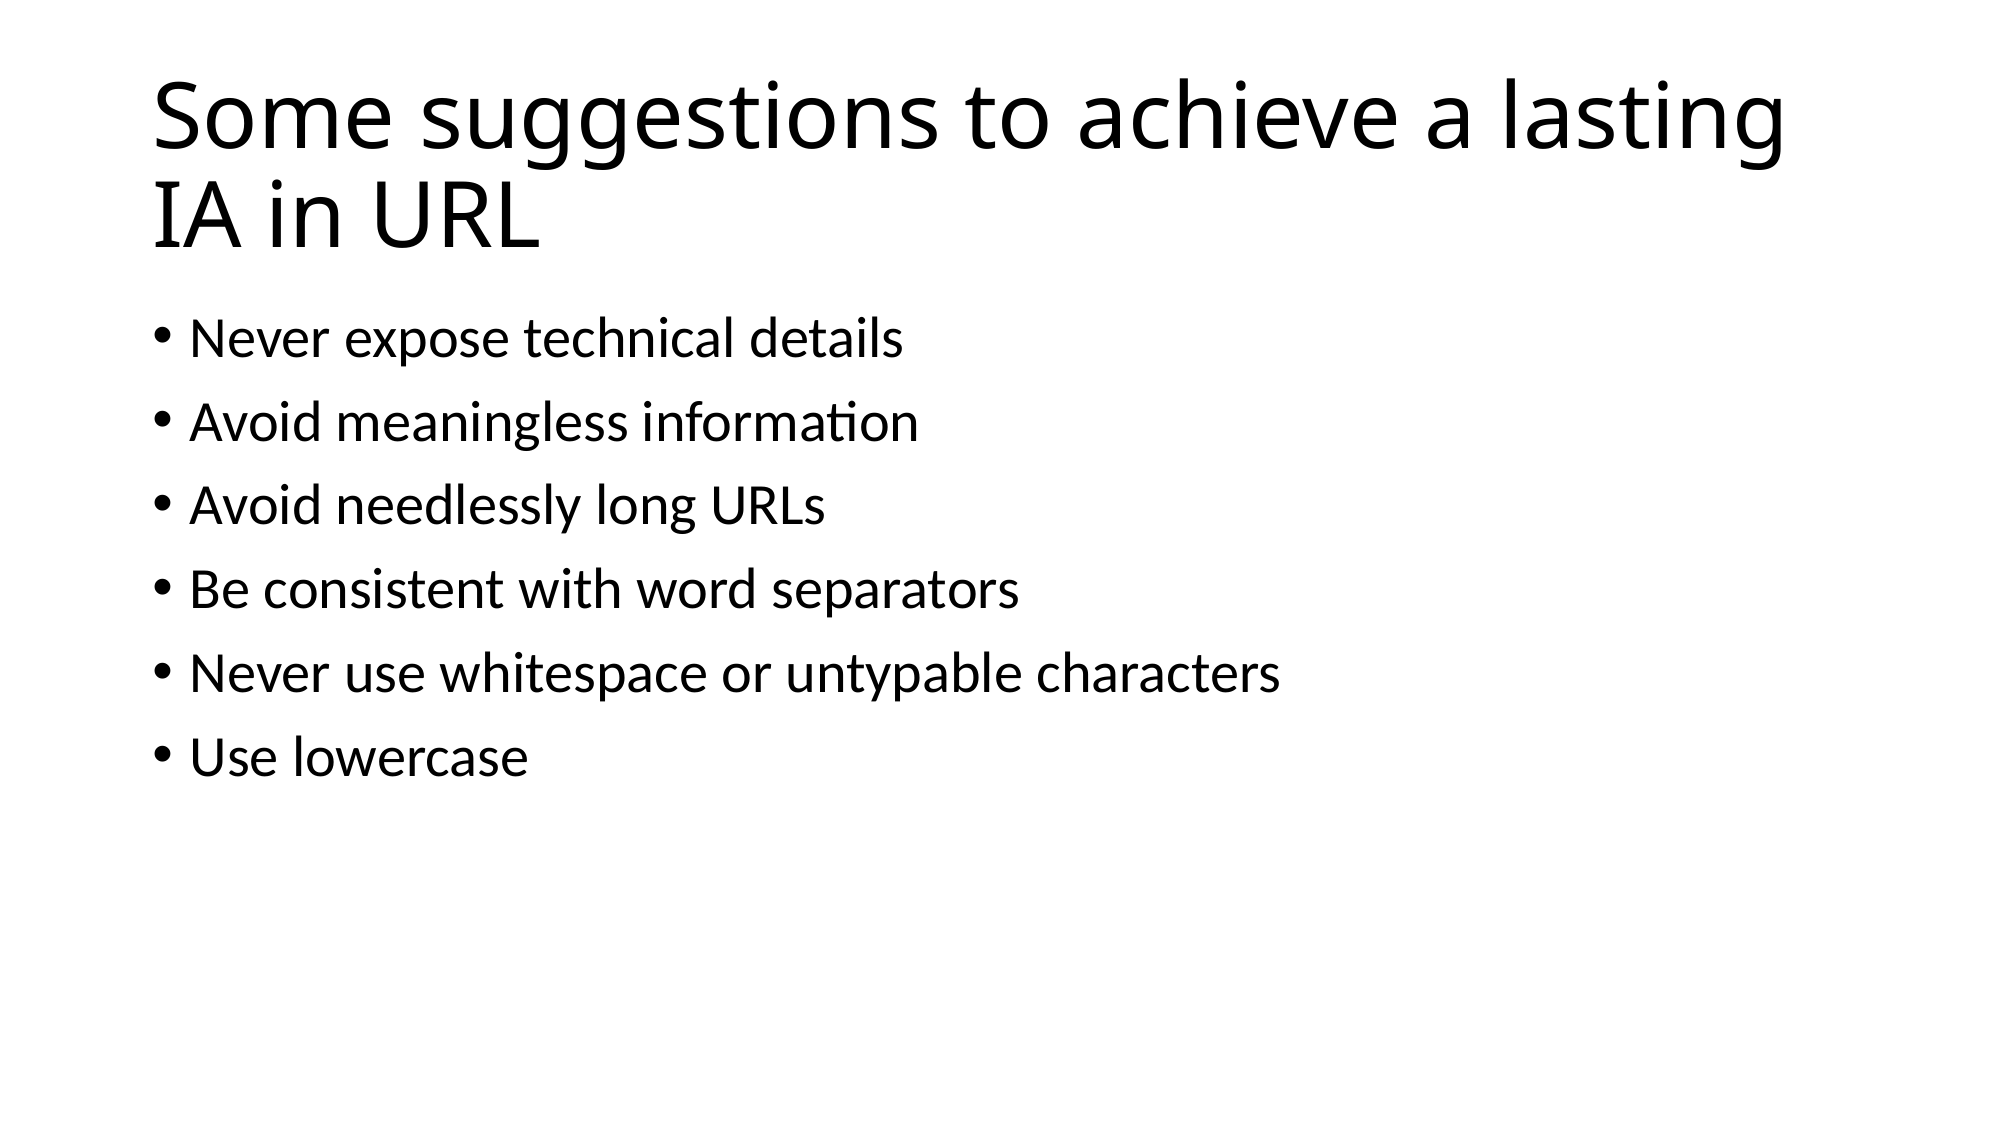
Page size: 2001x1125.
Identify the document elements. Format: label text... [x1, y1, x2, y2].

title Some suggestions to achieve a lasting IA in URL [137, 59, 1863, 278]
list Never expose technical details Avoid meaningless information Avoid needlessly long URLs Be consistent with word separators Never use whitespace or untypable characters Use lowercase [137, 299, 1863, 1014]
